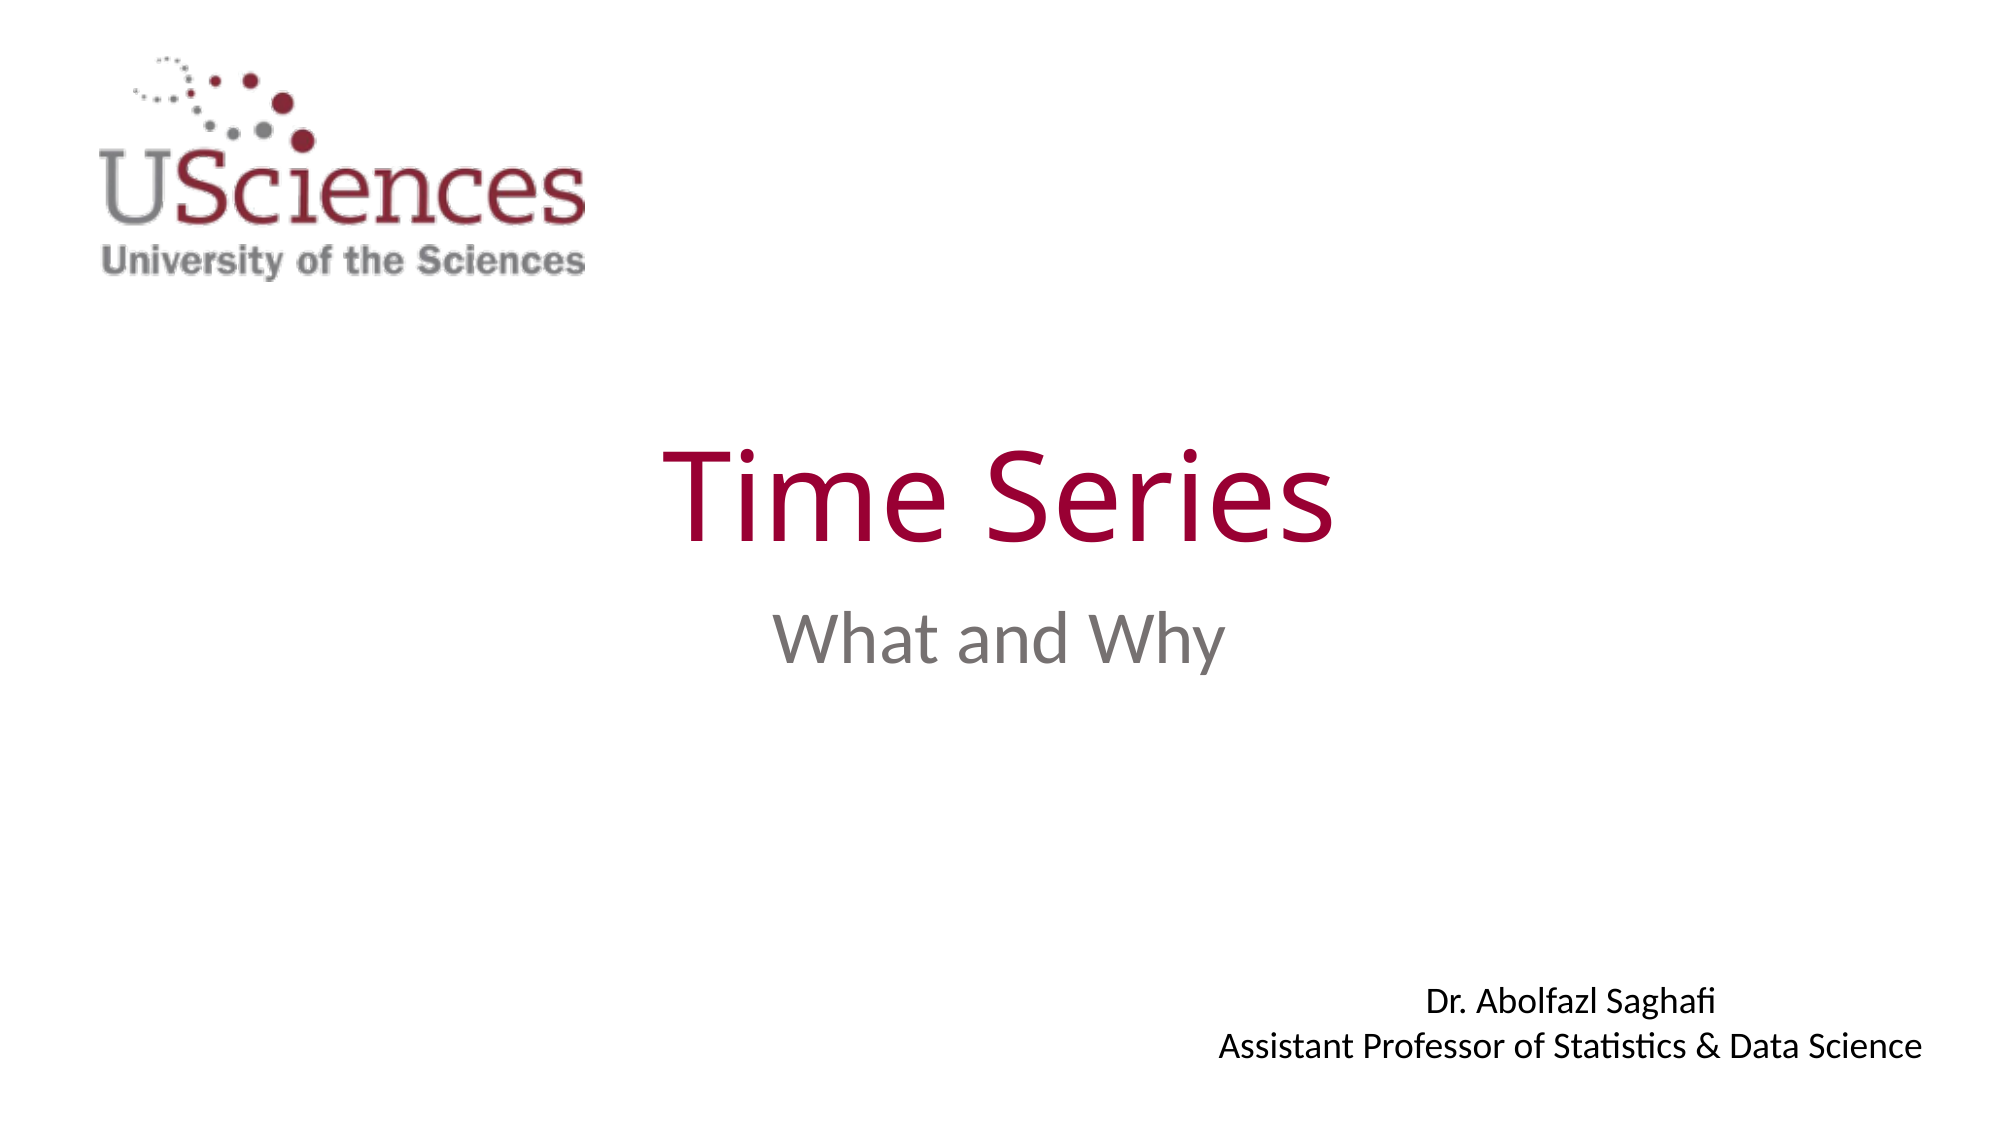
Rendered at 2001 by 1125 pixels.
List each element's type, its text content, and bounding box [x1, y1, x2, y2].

picture [99, 56, 585, 282]
title Time Series [249, 184, 1750, 576]
text_box Dr. Abolfazl Saghafi Assistant Professor of Statistics & Data Science [1203, 968, 1939, 1074]
subtitle What and Why [249, 590, 1750, 863]
